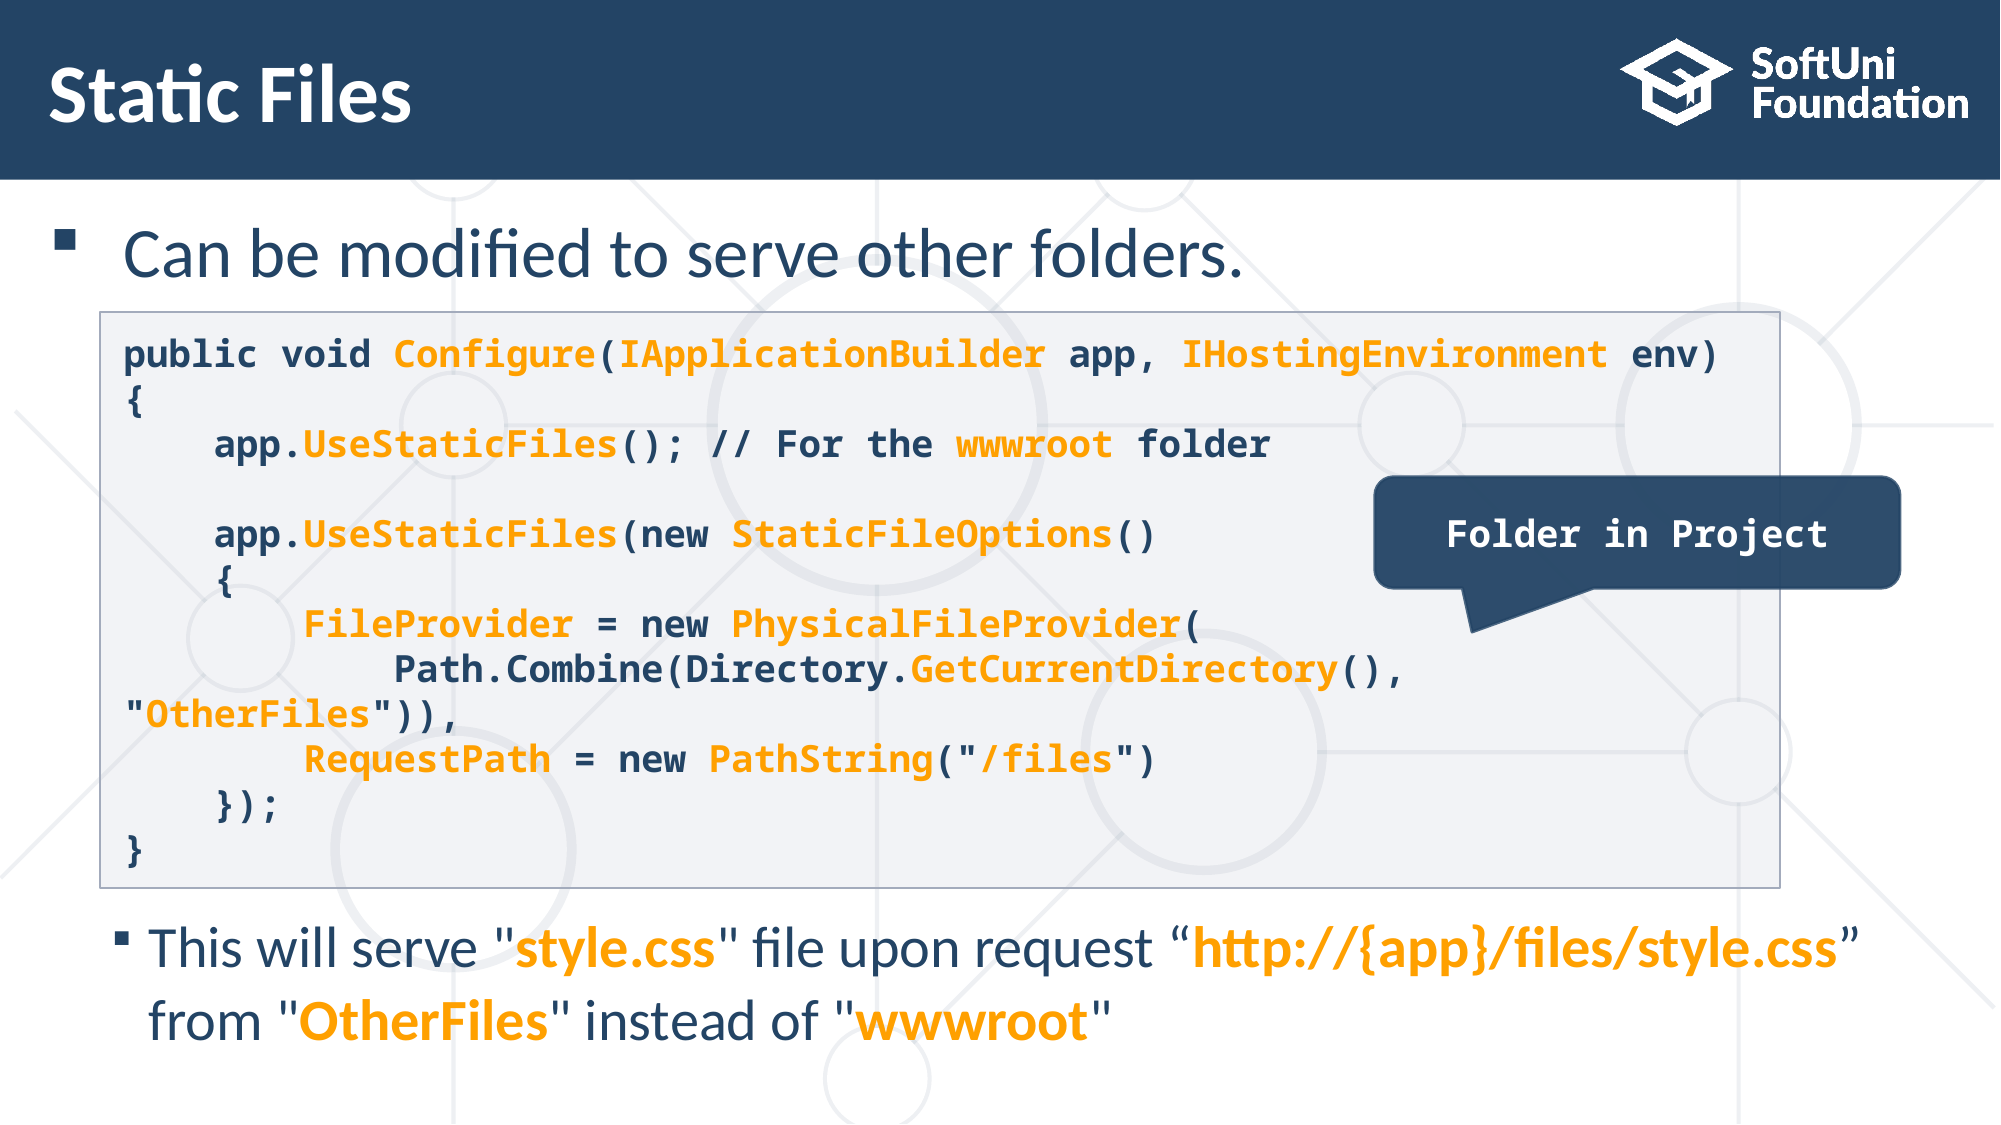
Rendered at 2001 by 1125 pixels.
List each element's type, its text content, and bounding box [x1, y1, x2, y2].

text_box Folder in Project [1372, 474, 1903, 634]
text_box This will serve "style.css" file upon request “http://{app}/files/style.css” from "OtherFiles" instead of "wwwroot" [31, 899, 1968, 1085]
picture [1619, 38, 1968, 126]
title Static Files [31, 16, 1591, 162]
list Can be modified to serve other folders. [31, 196, 1970, 1050]
text_box public void Configure(IApplicationBuilder app, IHostingEnvironment env) { app.UseStaticFiles(); // For the wwwroot folder app.UseStaticFiles(new StaticFileOptions() { FileProvider = new PhysicalFileProvider( Path.Combine(Directory.GetCurrentDirectory(), "OtherFiles")), RequestPath = new PathString("/files") }); } [99, 312, 1780, 888]
